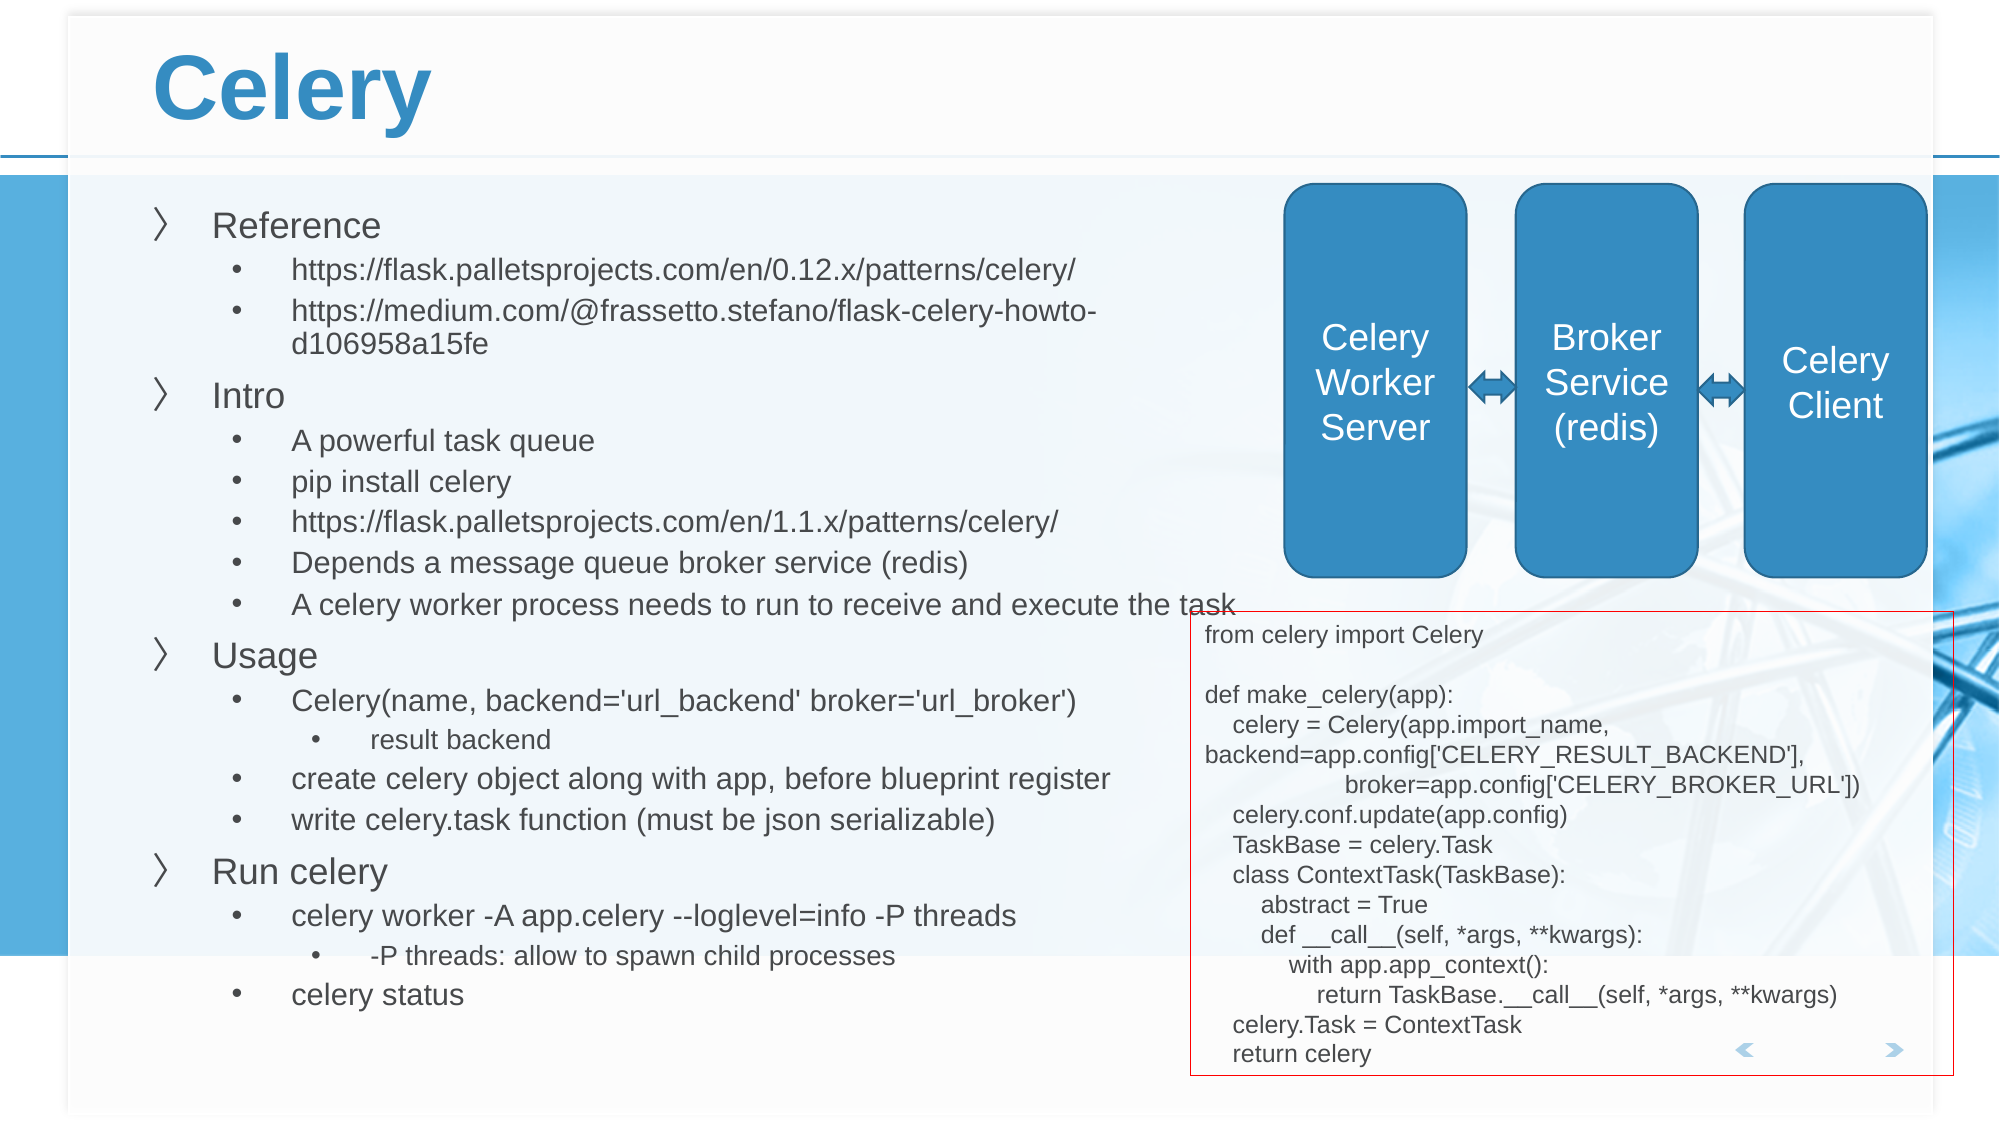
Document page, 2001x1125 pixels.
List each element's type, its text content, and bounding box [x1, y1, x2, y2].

text_box from celery import Celery def make_celery(app): celery = Celery(app.import_name, backend=app.config['CELERY_RESULT_BACKEND'], broker=app.config['CELERY_BROKER_URL']) celery.conf.update(app.config) TaskBase = celery.Task class ContextTask(TaskBase): abstract = True def __call__(self, *args, **kwargs): with app.app_context(): return TaskBase.__call__(self, *args, **kwargs) celery.Task = ContextTask return celery [1190, 611, 1954, 1076]
text_box Broker Service (redis) [1514, 182, 1699, 579]
title Celery [137, 29, 1863, 150]
text_box [1467, 369, 1518, 405]
text_box [1696, 372, 1747, 408]
list Reference https://flask.palletsprojects.com/en/0.12.x/patterns/celery/ https://medium.com/@frassetto.stefano/flask-celery-howto-d106958a15fe Intro A powerful task queue pip install celery https://flask.palletsprojects.com/en/1.1.x/patterns/celery/ Depends a message queue broker service (redis) A celery worker process needs to run to receive and execute the task Usage Celery(name, backend='url_backend' broker='url_broker') result backend create celery object along with app, before blueprint register write celery.task function (must be json serializable) Run celery celery worker -A app.celery --loglevel=info -P threads -P threads: allow to spawn child processes celery status [137, 198, 1253, 1022]
picture [0, 0, 2001, 1125]
text_box Celery Worker Server [1283, 182, 1468, 579]
text_box Celery Client [1743, 182, 1928, 579]
